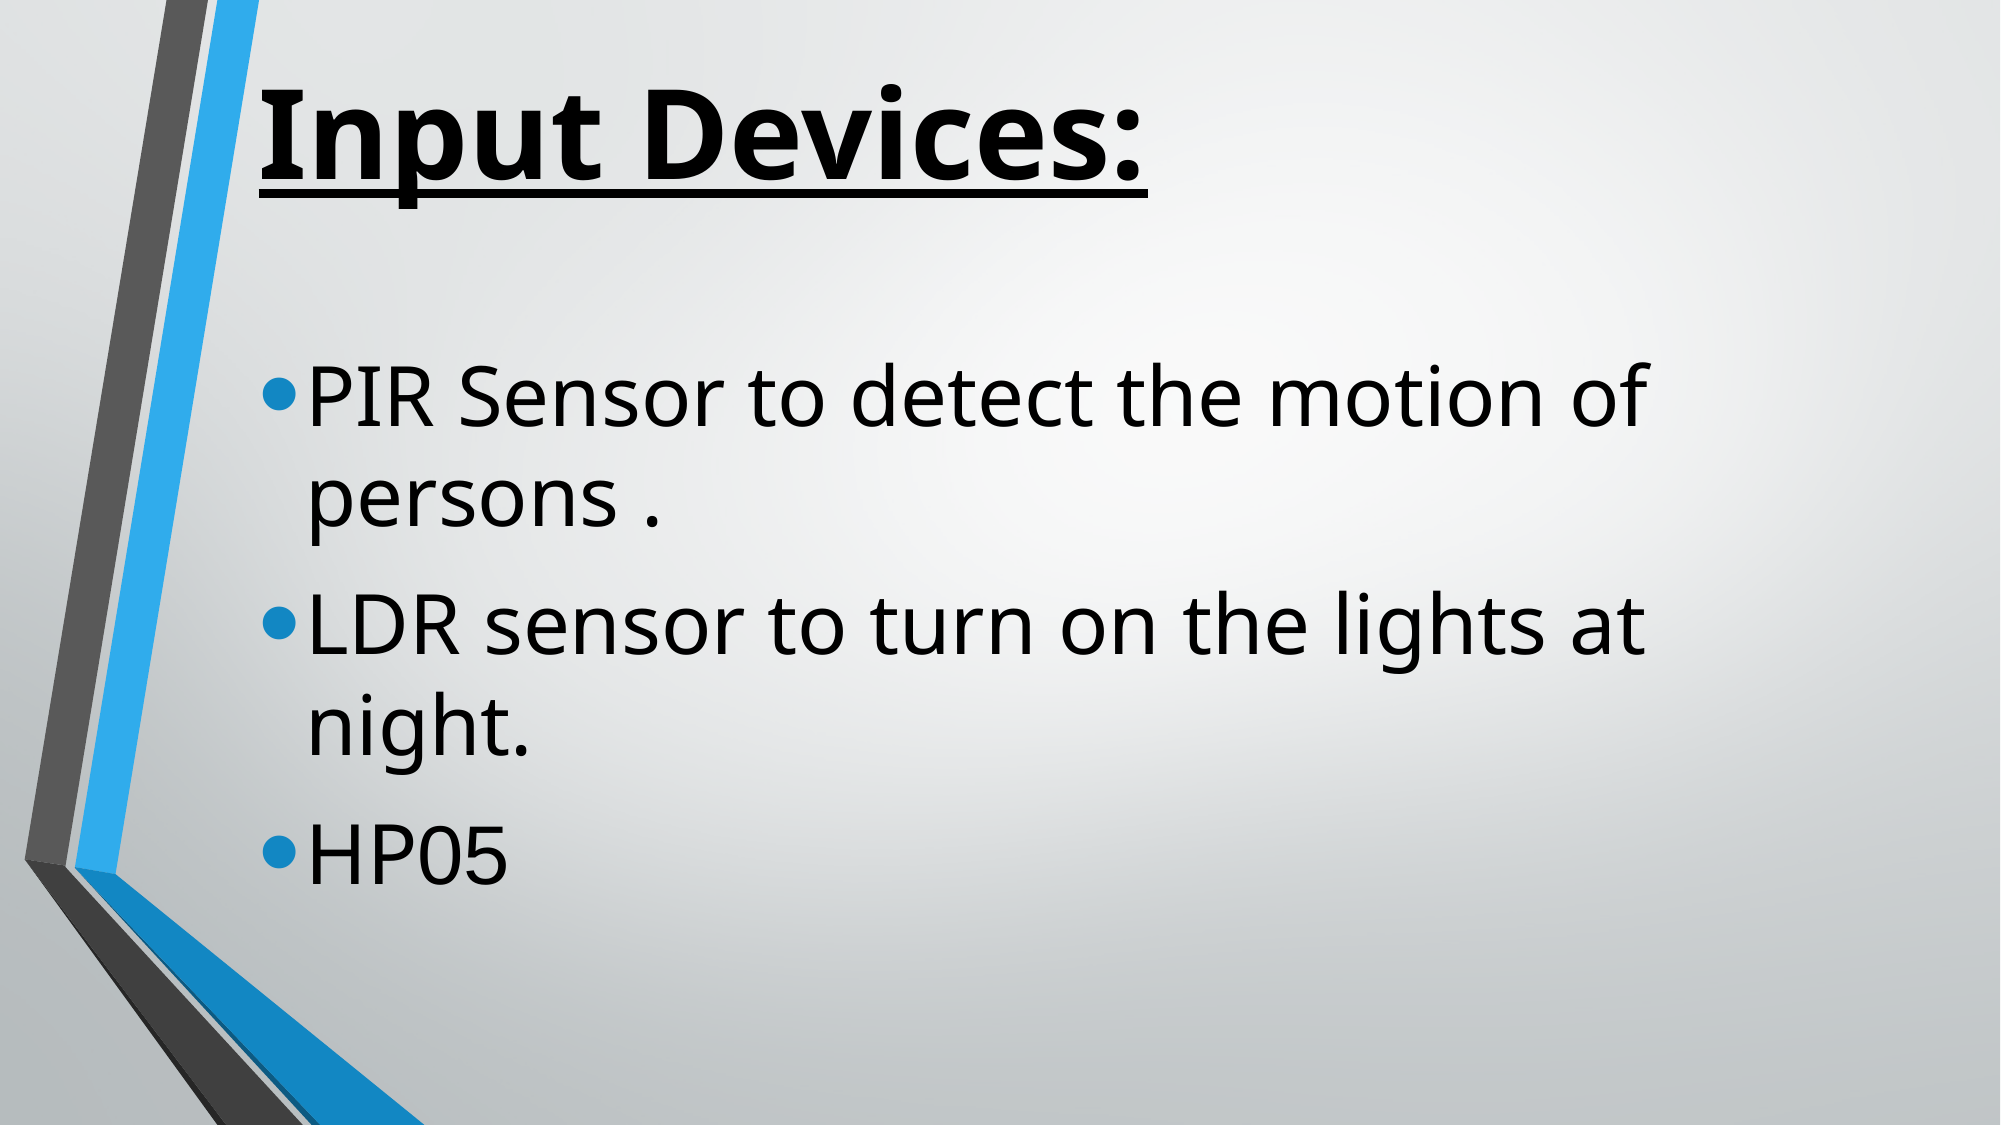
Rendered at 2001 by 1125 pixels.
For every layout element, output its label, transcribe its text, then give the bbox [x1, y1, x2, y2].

title Input Devices: [243, 0, 1887, 260]
list PIR Sensor to detect the motion of persons . LDR sensor to turn on the lights at night. HP05 [243, 293, 1887, 950]
